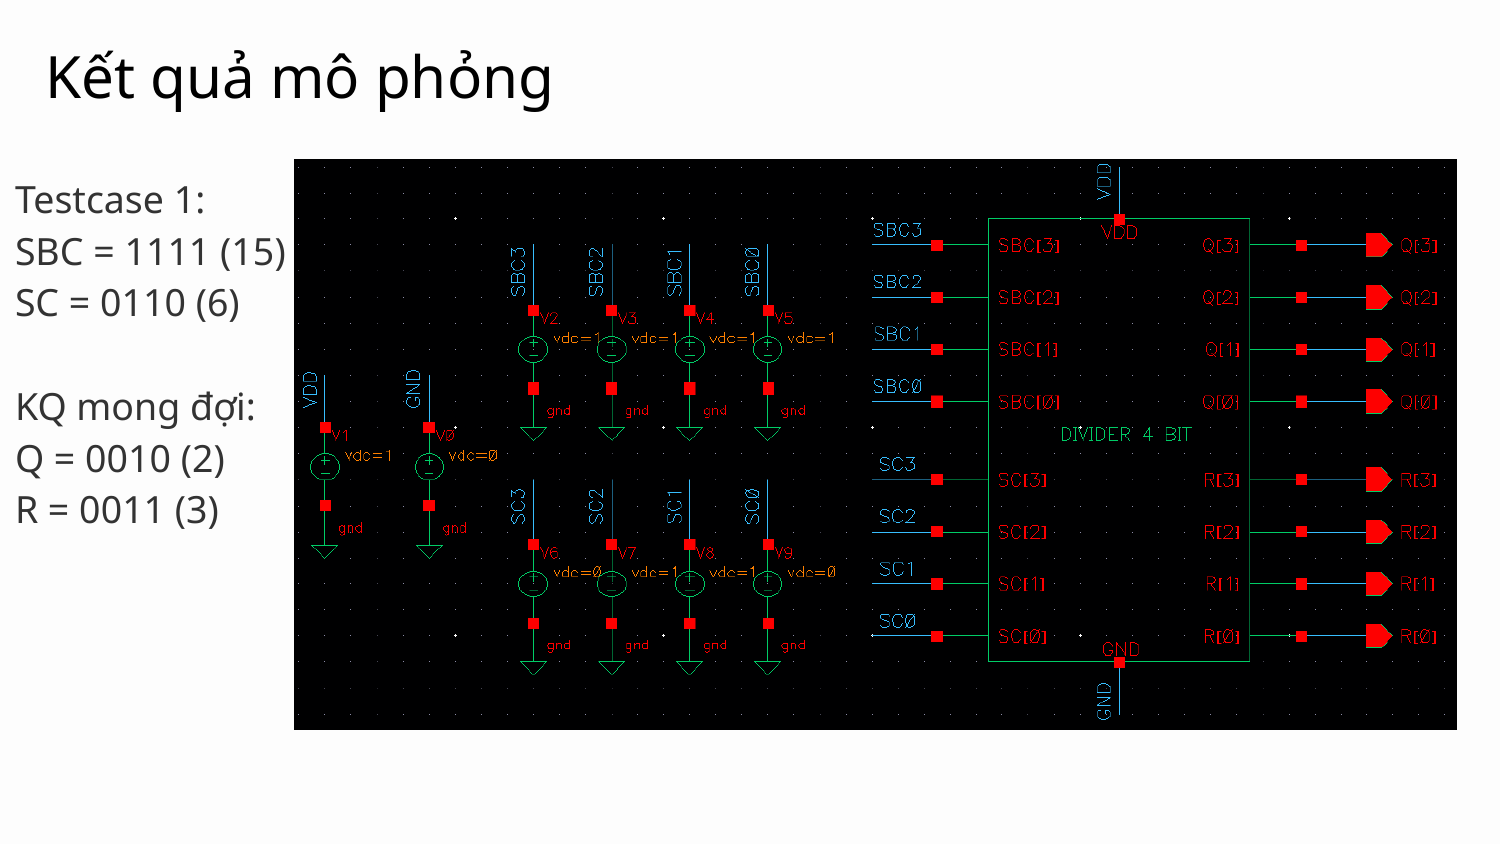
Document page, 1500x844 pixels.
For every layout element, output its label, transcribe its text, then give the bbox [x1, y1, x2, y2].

text_box Testcase 1: SBC = 1111 (15) SC = 0110 (6) KQ mong đợi: Q = 0010 (2) R = 0011 (3) [0, 158, 297, 547]
text_box Kết quả mô phỏng [30, 25, 1001, 113]
picture [294, 159, 1457, 731]
